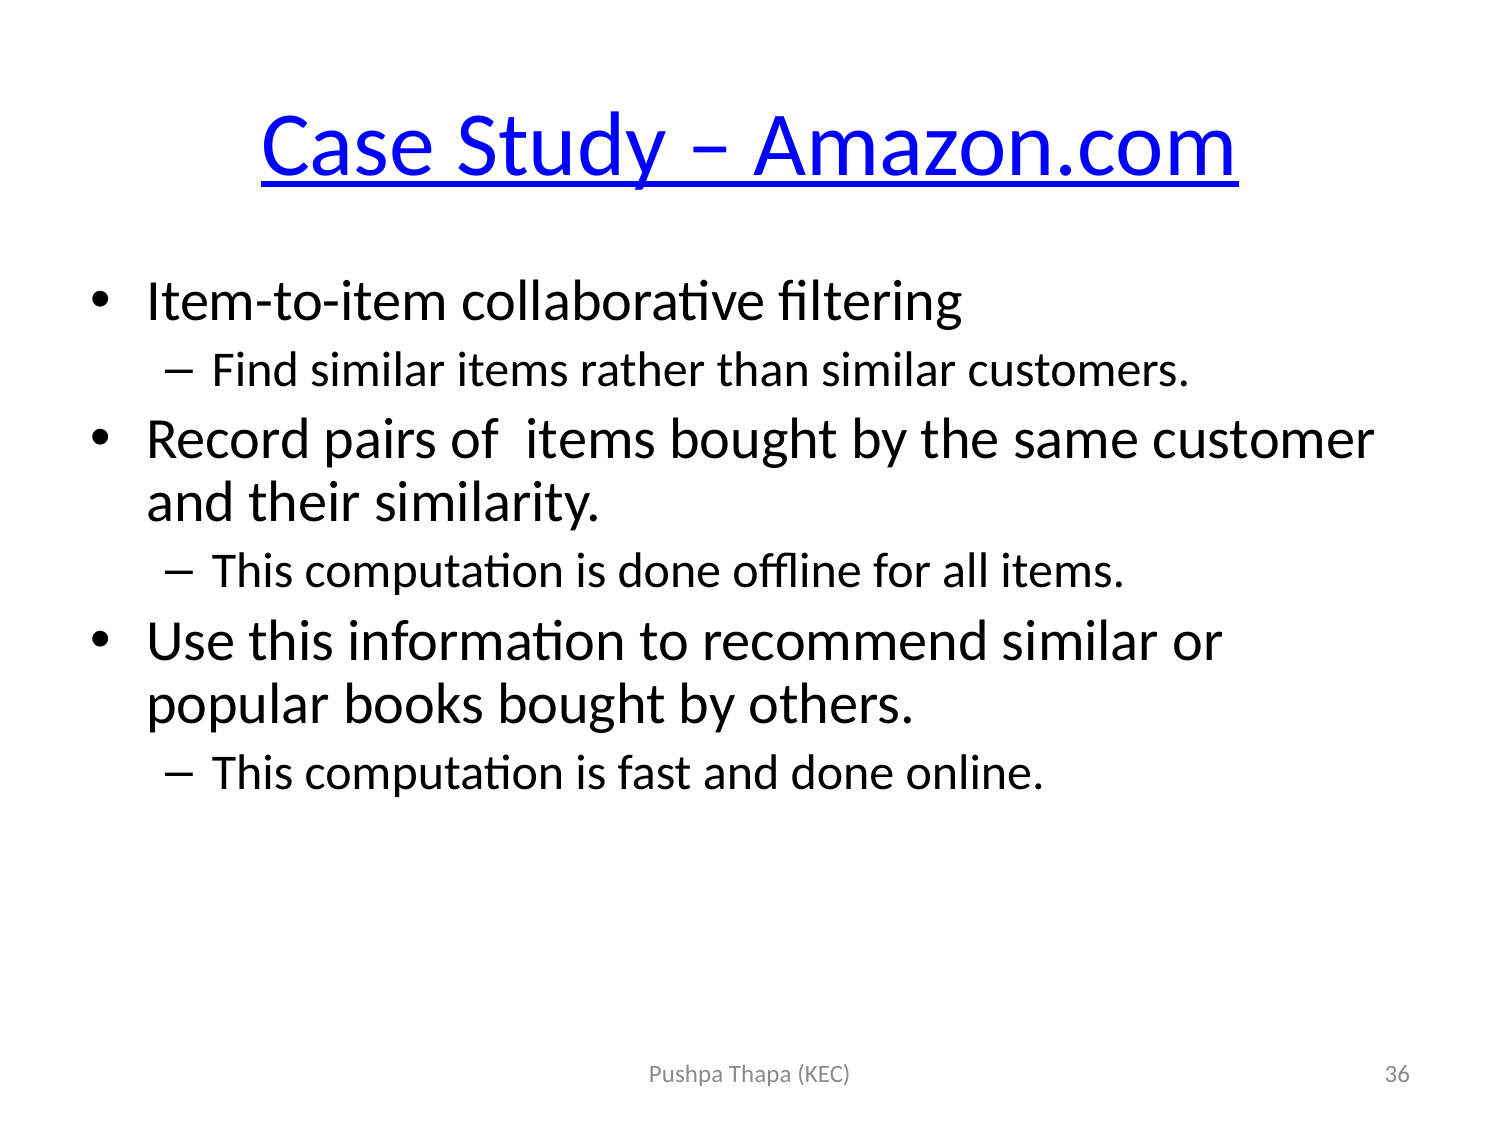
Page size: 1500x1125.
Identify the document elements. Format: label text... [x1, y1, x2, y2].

slide_number 36 [1074, 1042, 1425, 1103]
title Case Study – Amazon.com [75, 45, 1425, 233]
footer Pushpa Thapa (KEC) [512, 1042, 988, 1103]
list Item-to-item collaborative filtering Find similar items rather than similar customers. Record pairs of items bought by the same customer and their similarity. This computation is done offline for all items. Use this information to recommend similar or popular books bought by others. This computation is fast and done online. [75, 262, 1425, 1005]
